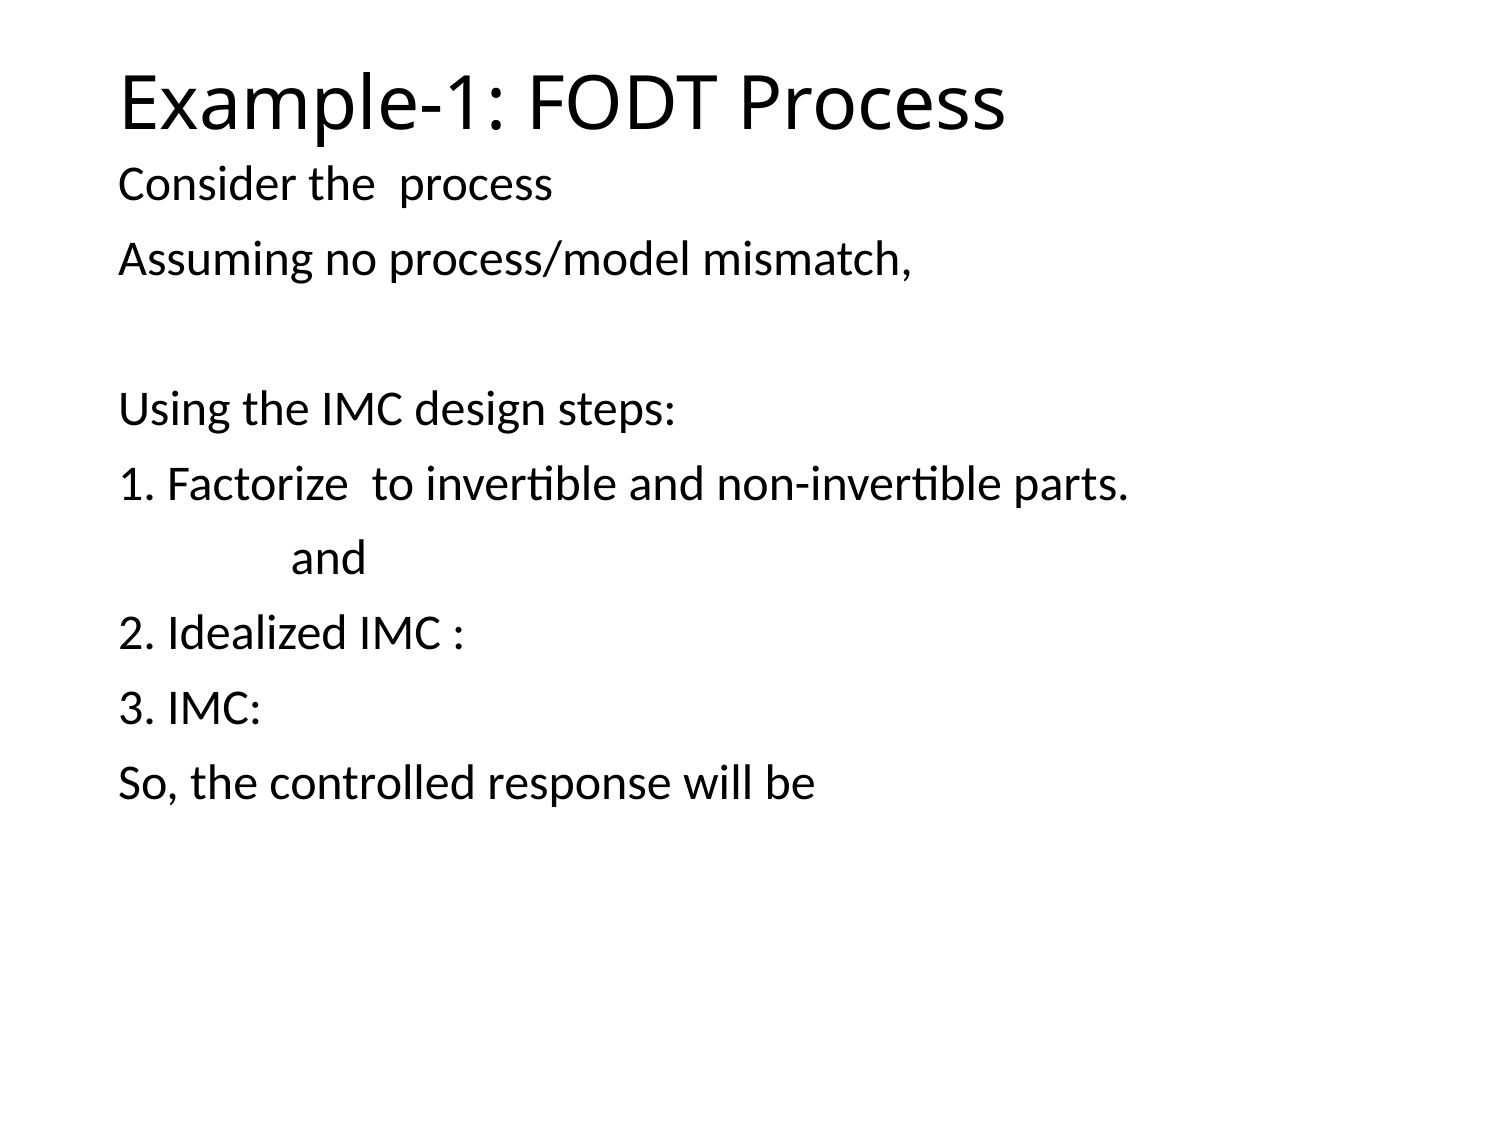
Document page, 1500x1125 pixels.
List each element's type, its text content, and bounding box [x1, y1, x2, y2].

title Example-1: FODT Process [103, 59, 1397, 150]
